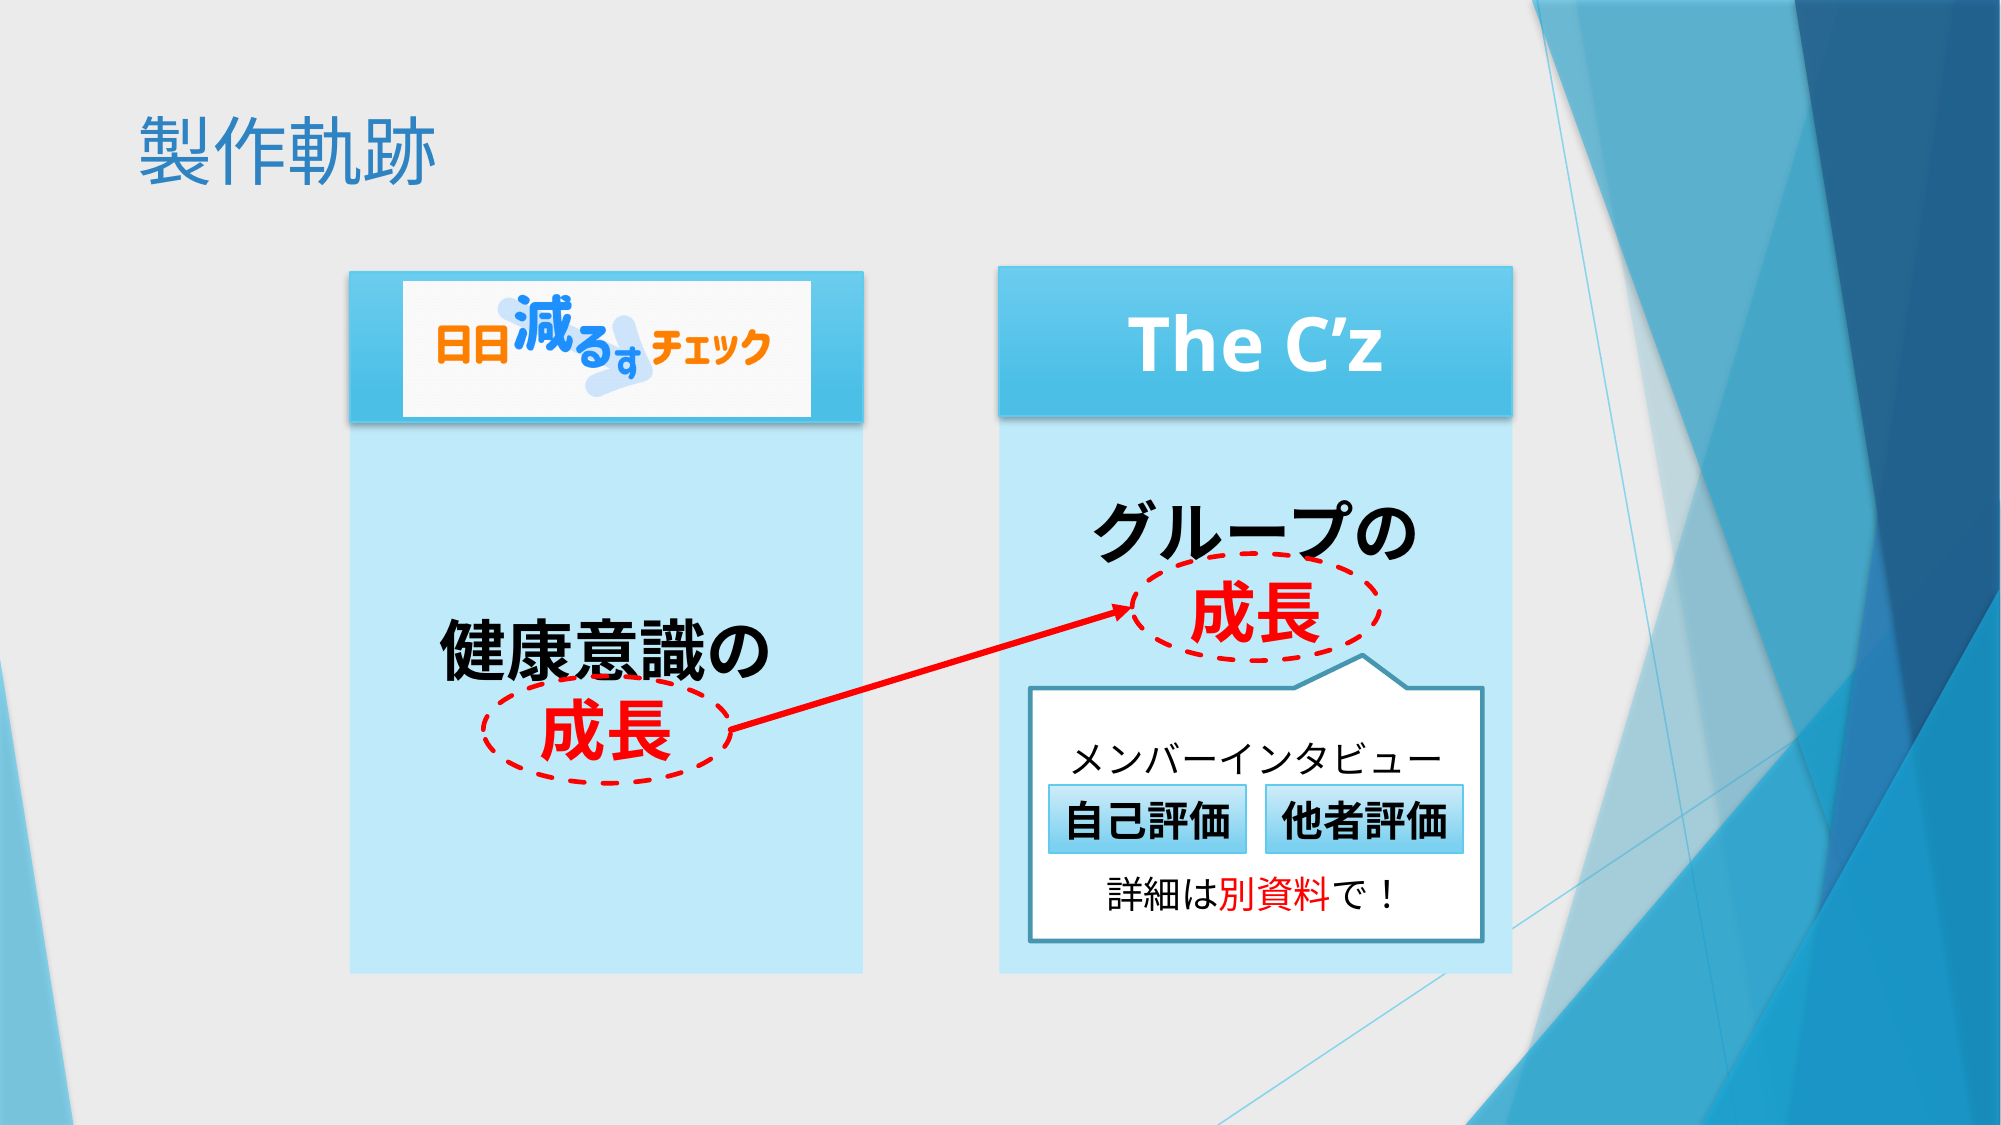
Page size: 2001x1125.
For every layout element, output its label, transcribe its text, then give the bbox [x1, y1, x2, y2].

text_box 自己評価 [1048, 784, 1247, 854]
title 製作軌跡 [122, 97, 1533, 300]
text_box The C’z [998, 266, 1513, 417]
text_box グループの 成長 [998, 423, 1514, 975]
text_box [730, 606, 1133, 731]
text_box [349, 271, 864, 423]
text_box [1130, 551, 1382, 663]
text_box 他者評価 [1265, 784, 1464, 854]
text_box 健康意識の 成長 [348, 430, 864, 975]
text_box メンバーインタビュー 詳細は別資料で！ [1028, 653, 1484, 943]
text_box [481, 674, 729, 785]
picture [402, 280, 811, 418]
